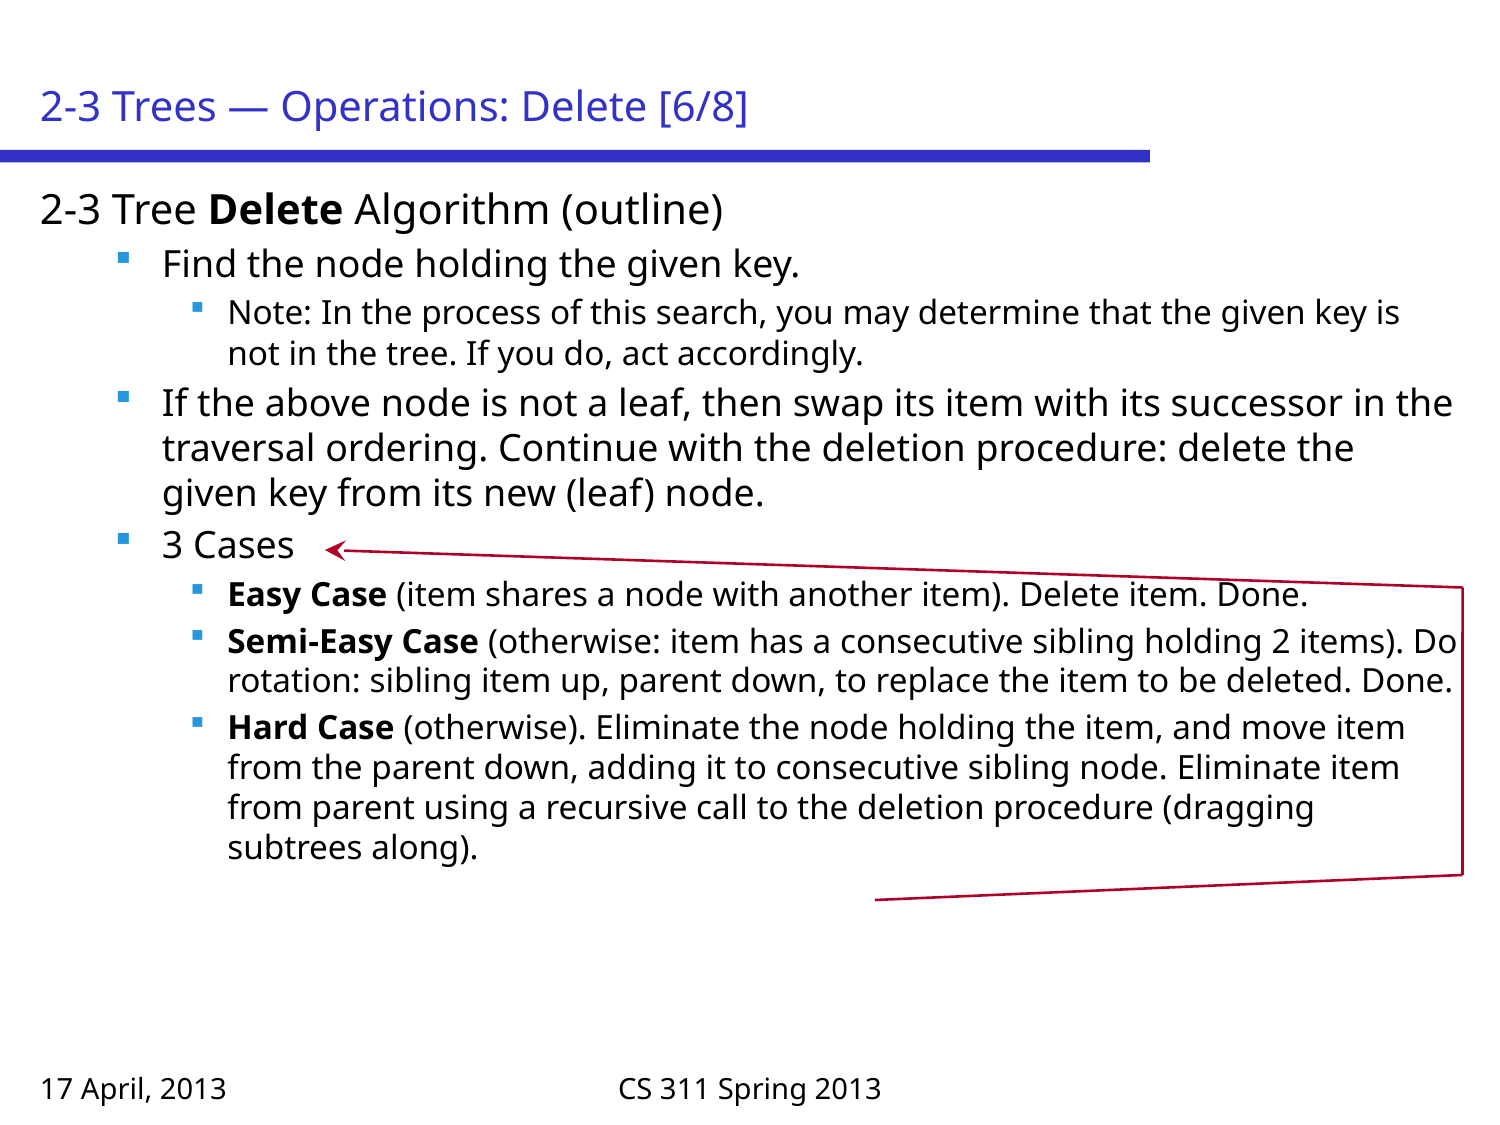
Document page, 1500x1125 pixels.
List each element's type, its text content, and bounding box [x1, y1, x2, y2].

title 2-3 Trees — Operations: Delete [6/8] [24, 24, 1475, 138]
footer CS 311 Spring 2013 [387, 1062, 1113, 1113]
list 2-3 Tree Delete Algorithm (outline) Find the node holding the given key. Note: In the process of this search, you may determine that the given key is not in the tree. If you do, act accordingly. If the above node is not a leaf, then swap its item with its successor in the traversal ordering. Continue with the deletion procedure: delete the given key from its new (leaf) node. 3 Cases Easy Case (item shares a node with another item). Delete item. Done. Semi-Easy Case (otherwise: item has a consecutive sibling holding 2 items). Do rotation: sibling item up, parent down, to replace the item to be deleted. Done. Hard Case (otherwise). Eliminate the node holding the item, and move item from the parent down, adding it to consecutive sibling node. Eliminate item from parent using a recursive call to the deletion procedure (dragging subtrees along). [24, 174, 1475, 1050]
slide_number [24, 1062, 375, 1113]
text_box [324, 540, 347, 561]
